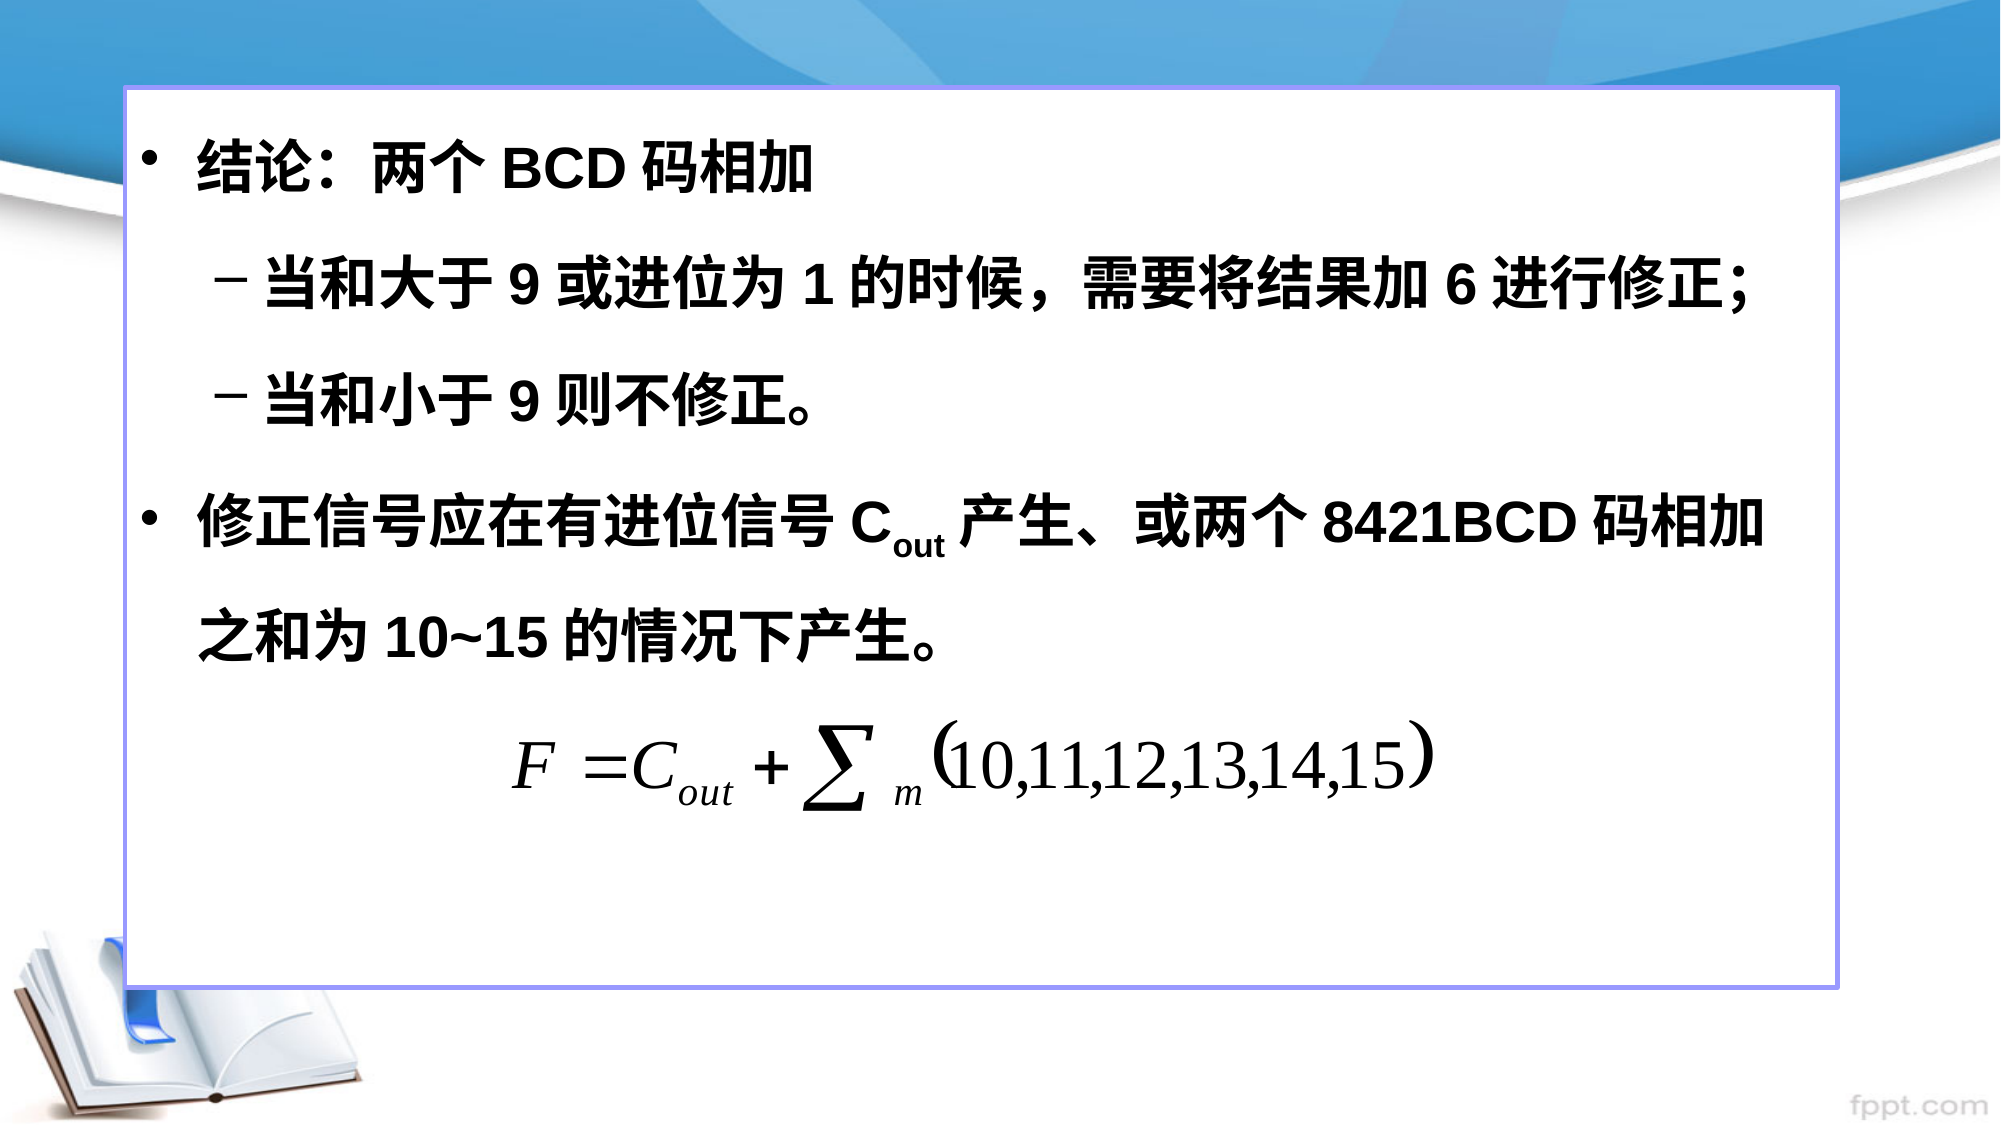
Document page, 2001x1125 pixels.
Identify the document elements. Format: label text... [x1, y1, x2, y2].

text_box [499, 712, 1438, 830]
picture [0, 0, 2001, 1125]
text_box 结论：两个BCD码相加 当和大于9或进位为1的时候，需要将结果加6进行修正； 当和小于9则不修正。 修正信号应在有进位信号Cout产生、或两个8421BCD码相加之和为10~15的情况下产生。 [124, 87, 1838, 988]
